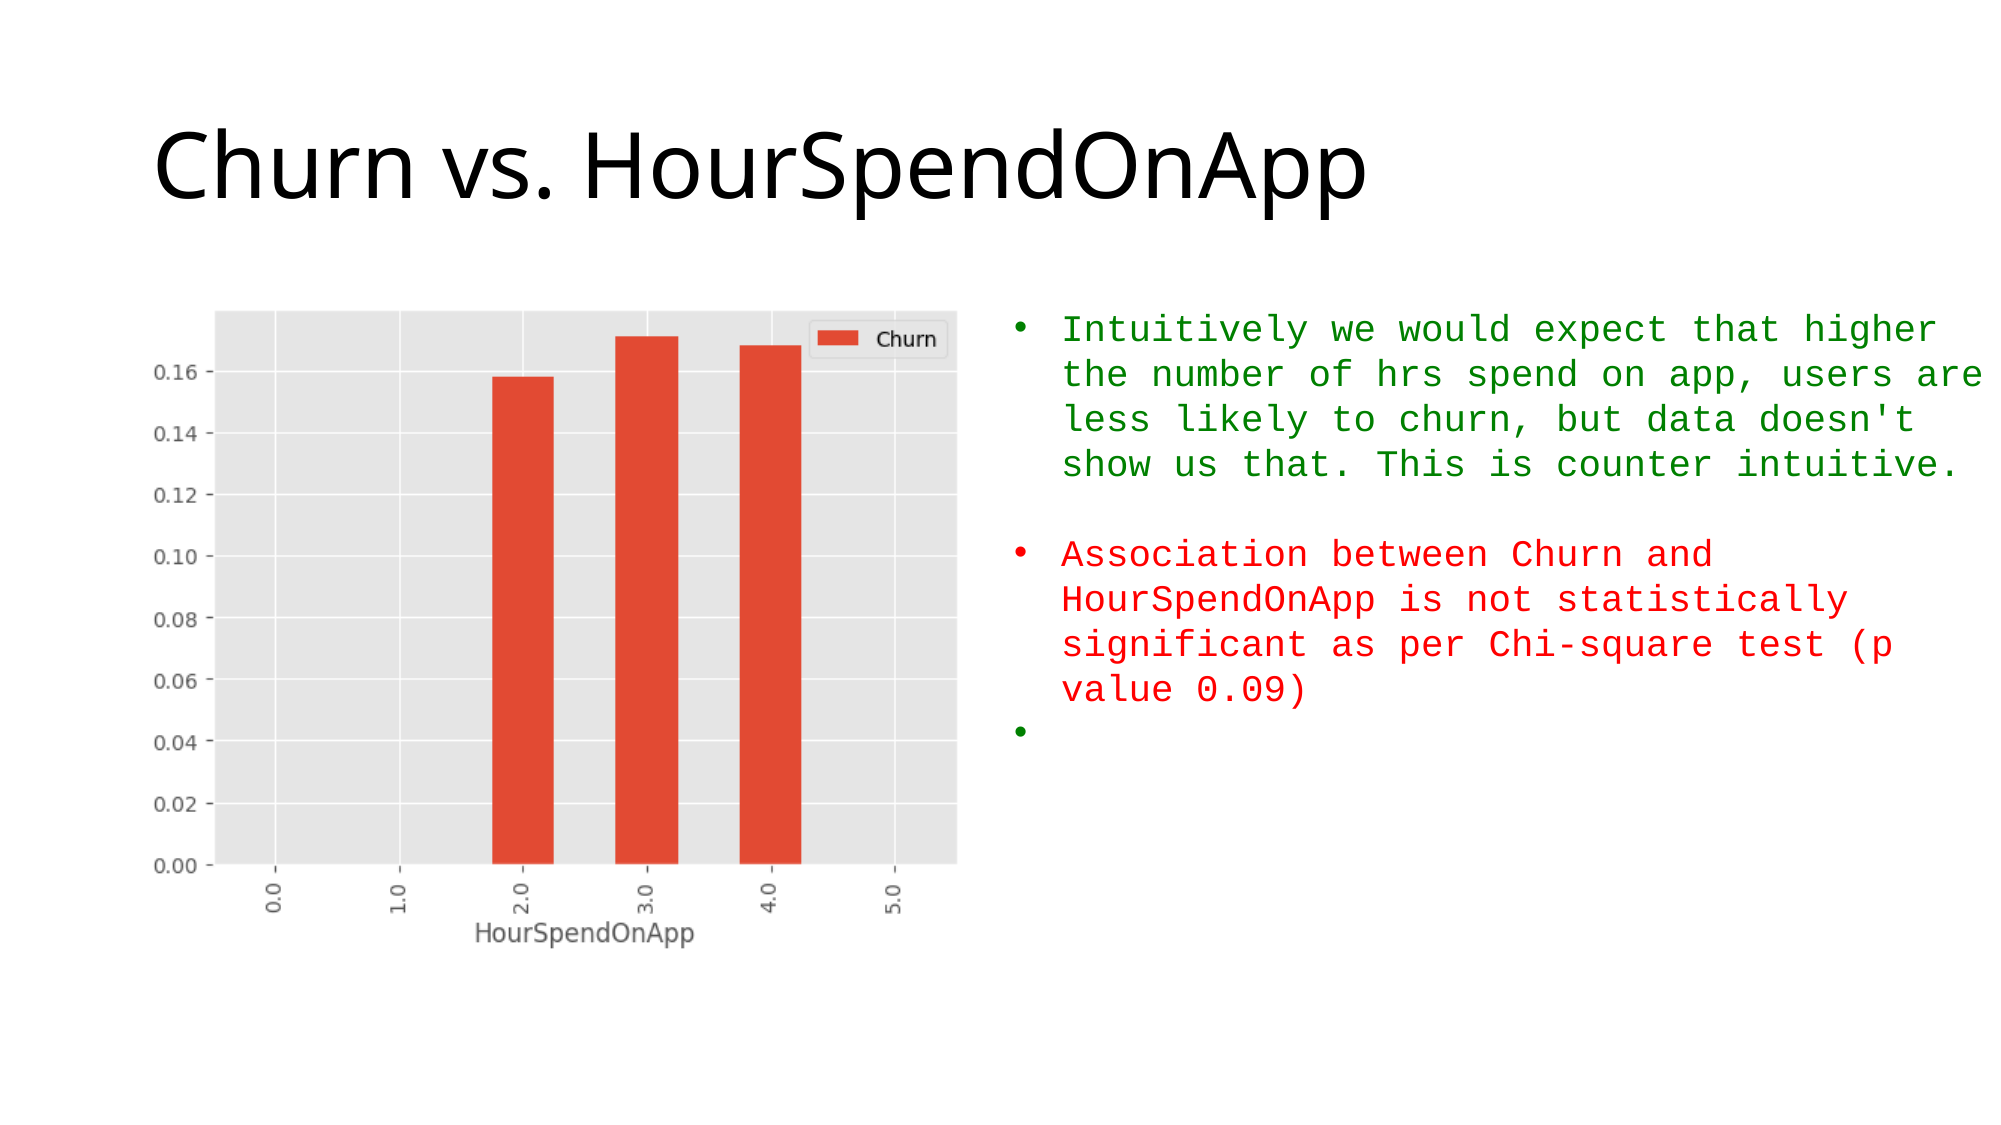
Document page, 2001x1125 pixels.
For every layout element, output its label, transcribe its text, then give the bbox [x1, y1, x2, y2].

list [137, 296, 971, 962]
text_box Intuitively we would expect that higher the number of hrs spend on app, users are less likely to churn, but data doesn't show us that. This is counter intuitive. Association between Churn and HourSpendOnApp is not statistically significant as per Chi-square test (p value 0.09) [999, 296, 2000, 852]
title Churn vs. HourSpendOnApp [137, 59, 1863, 278]
